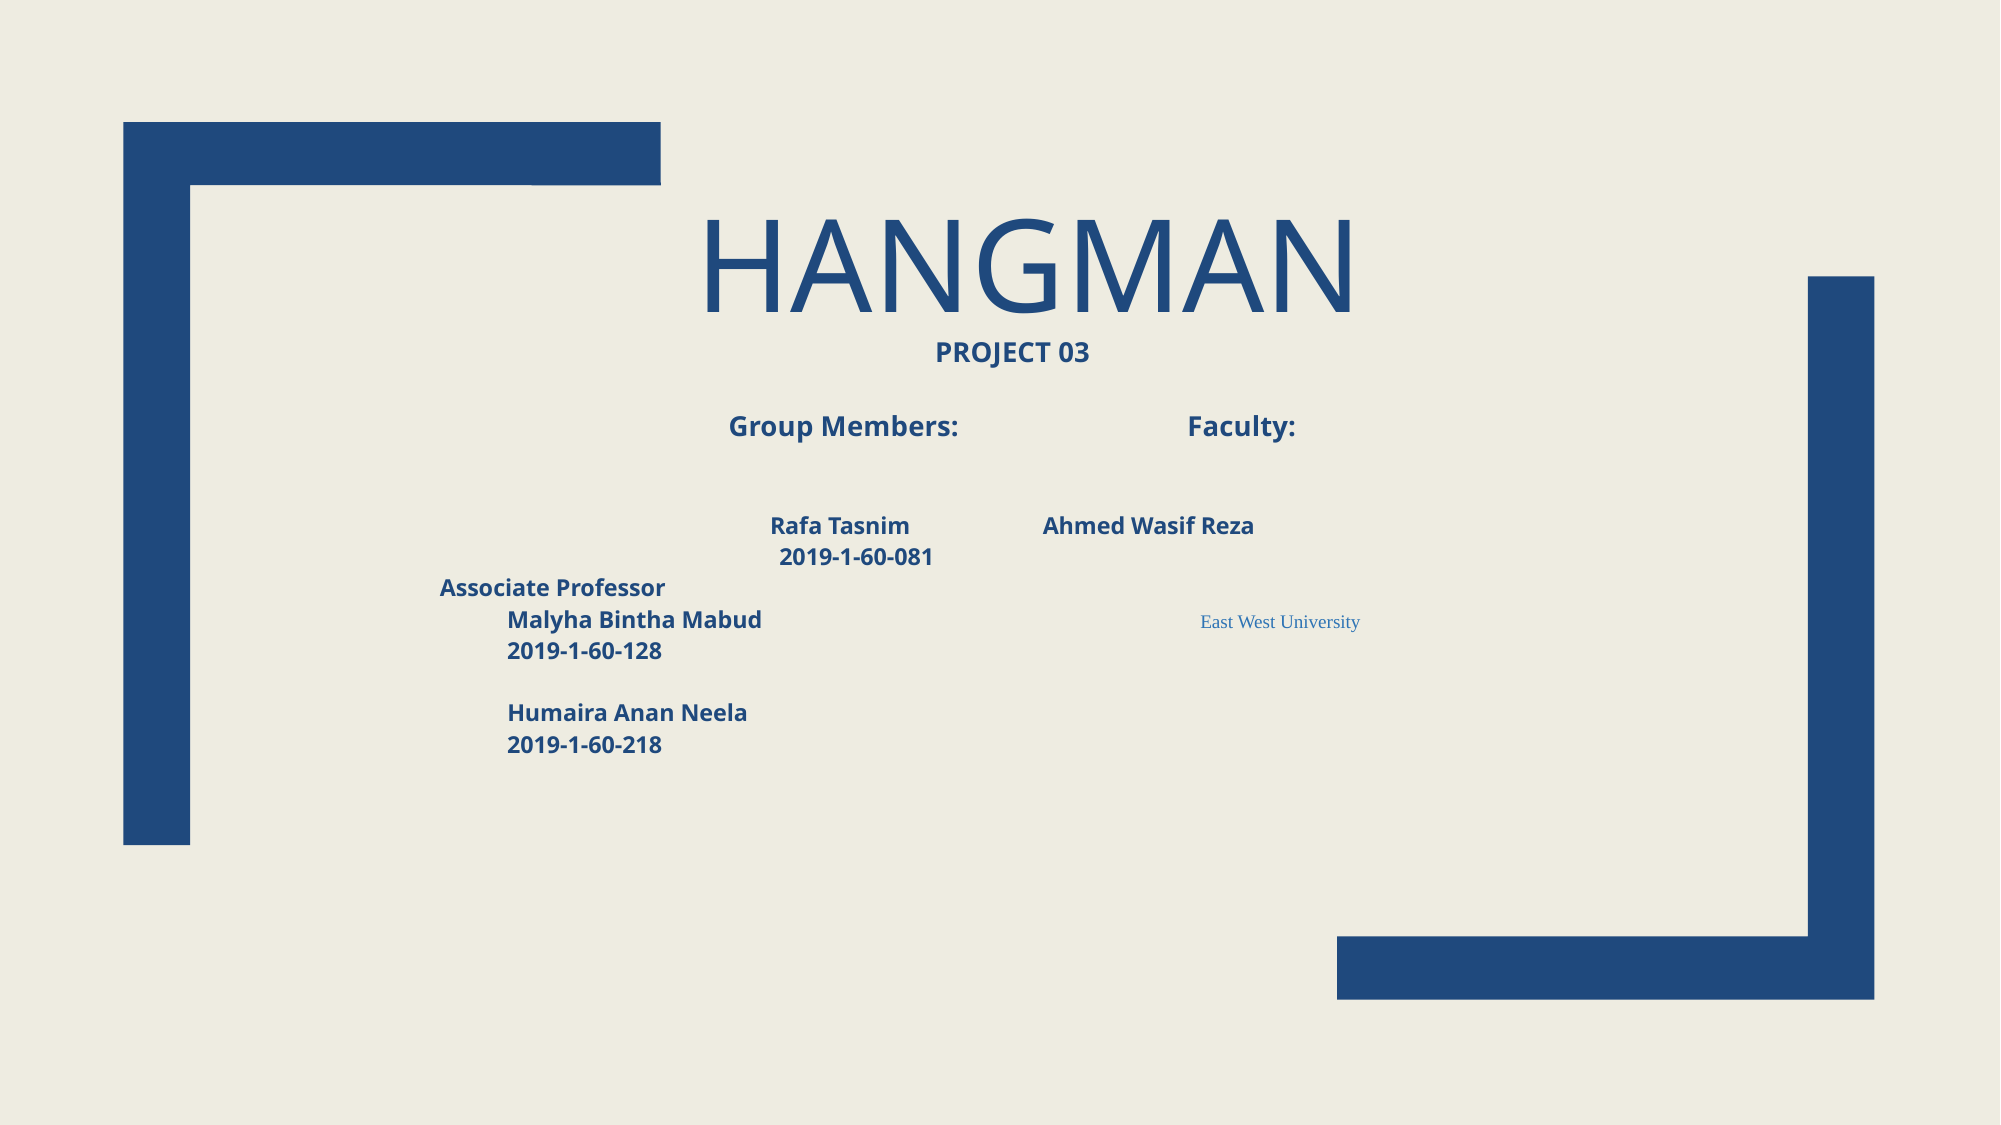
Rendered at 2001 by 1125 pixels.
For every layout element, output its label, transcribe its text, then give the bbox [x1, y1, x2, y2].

subtitle PROJECT 03 Group Members: Faculty: Rafa Tasnim Ahmed Wasif Reza 2019-1-60-081 Associate Professor Malyha Bintha Mabud East West University 2019-1-60-128 Humaira Anan Neela 2019-1-60-218 [240, 323, 1785, 867]
title HANGMAN [225, 193, 1800, 348]
